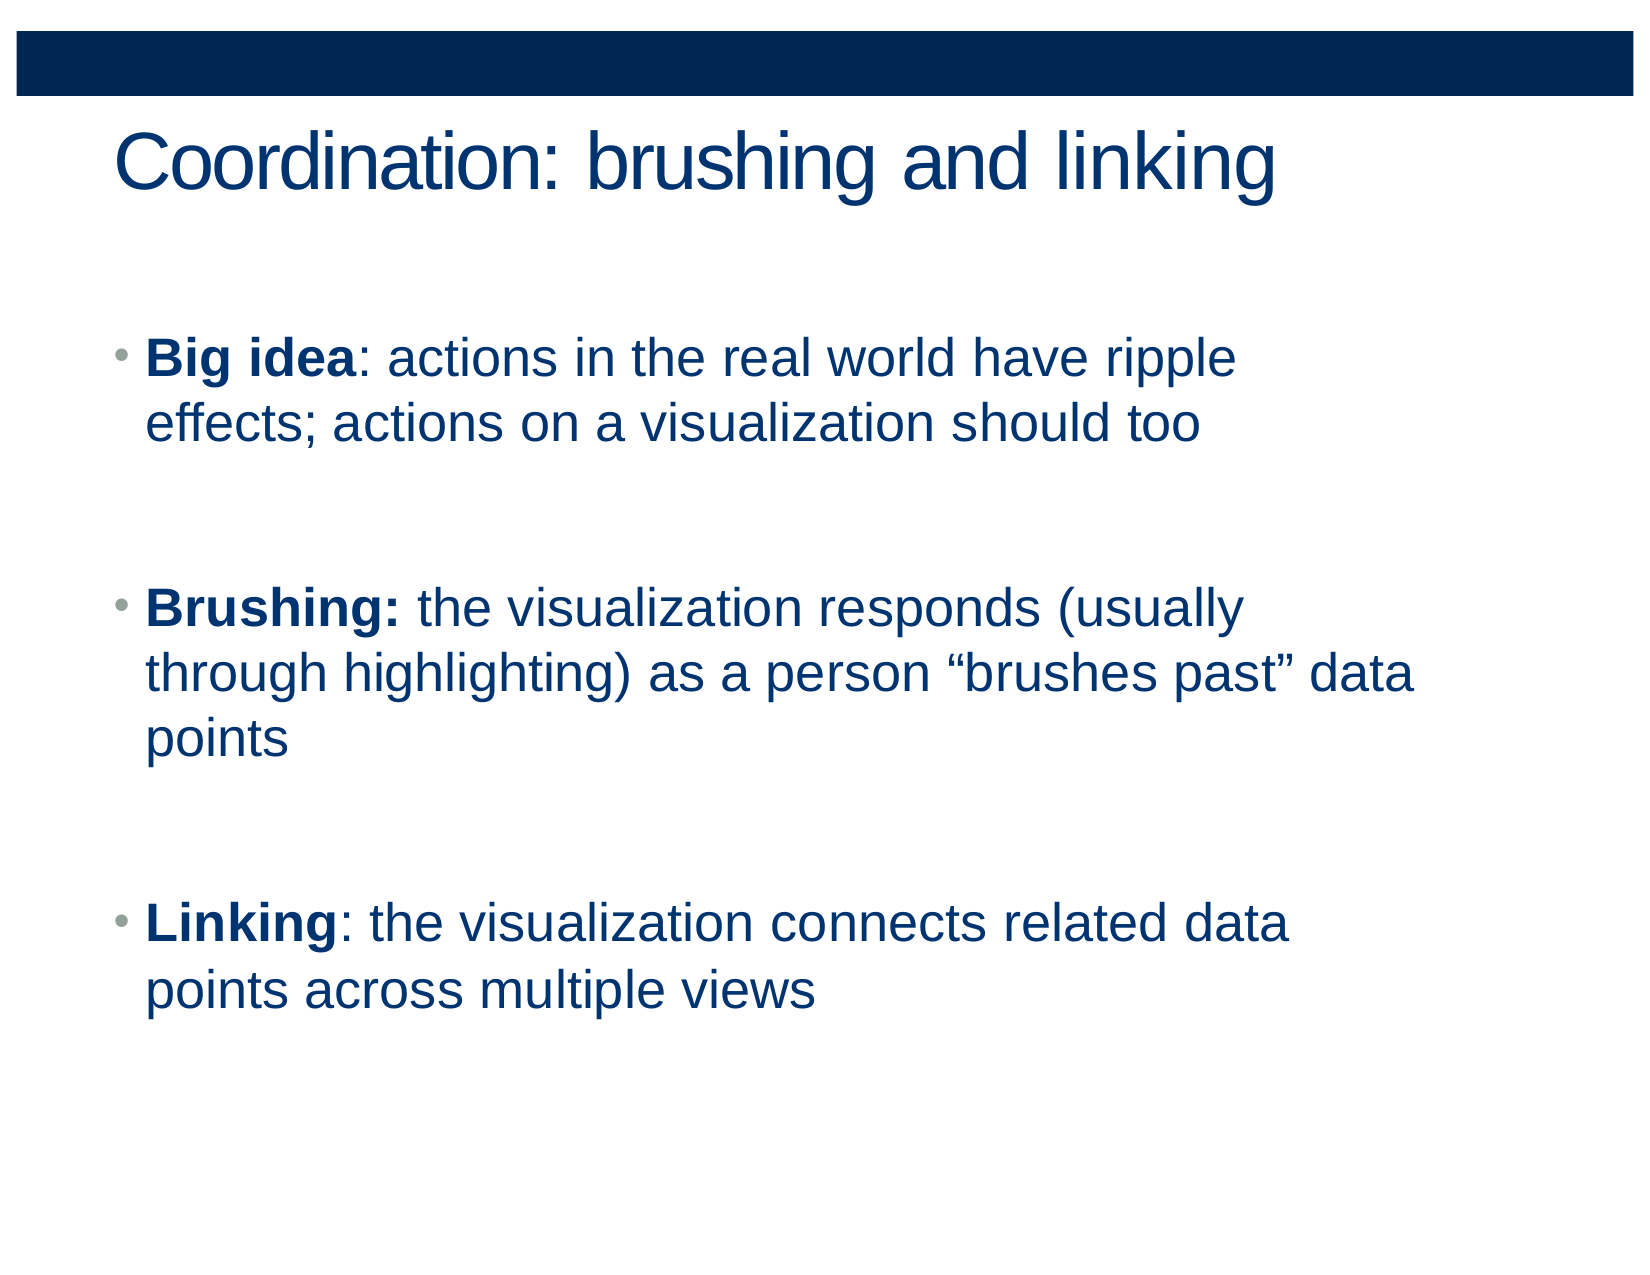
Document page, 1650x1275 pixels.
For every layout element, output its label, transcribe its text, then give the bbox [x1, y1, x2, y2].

text_box Big idea: actions in the real world have ripple effects; actions on a visualization should too Brushing: the visualization responds (usually through highlighting) as a person “brushes past” data points Linking: the visualization connects related data points across multiple views [111, 317, 1443, 1020]
title Coordination: brushing and linking [111, 105, 1539, 321]
